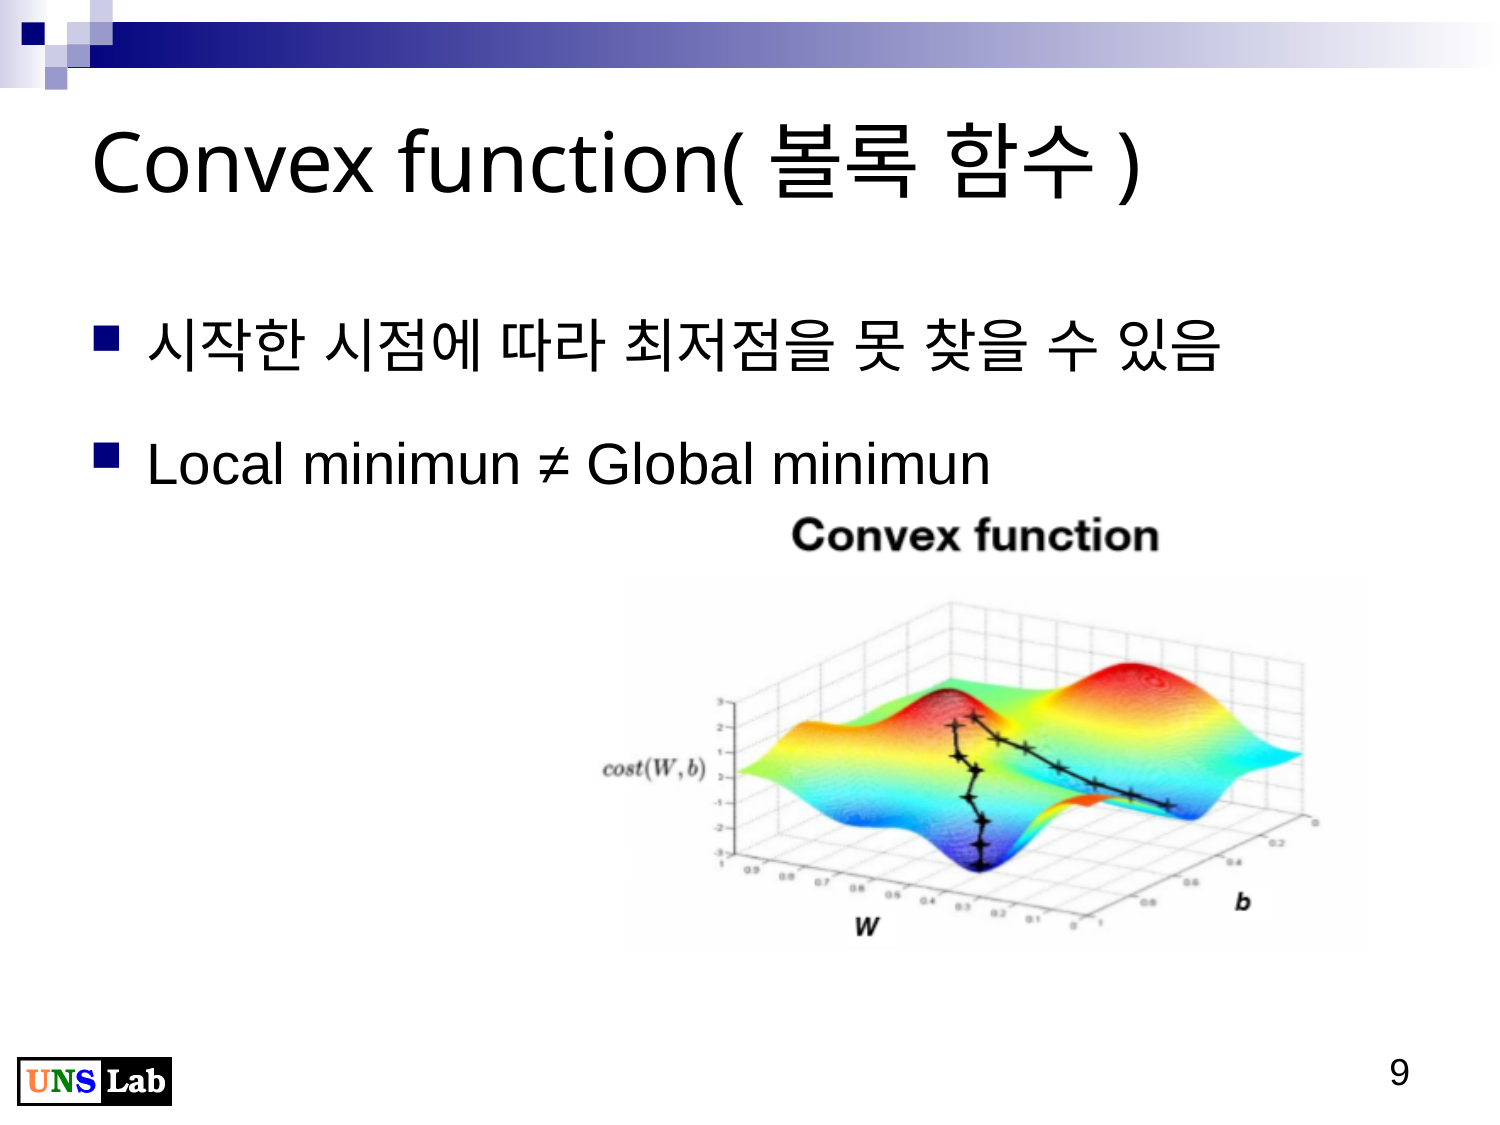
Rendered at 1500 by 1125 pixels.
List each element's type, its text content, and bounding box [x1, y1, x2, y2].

title Convex function(볼록 함수) [75, 75, 1425, 244]
picture [17, 1057, 172, 1106]
list 시작한 시점에 따라 최저점을 못 찾을 수 있음 Local minimun ≠ Global minimun [75, 267, 1425, 1012]
picture [573, 488, 1367, 950]
slide_number 9 [1074, 1024, 1426, 1101]
